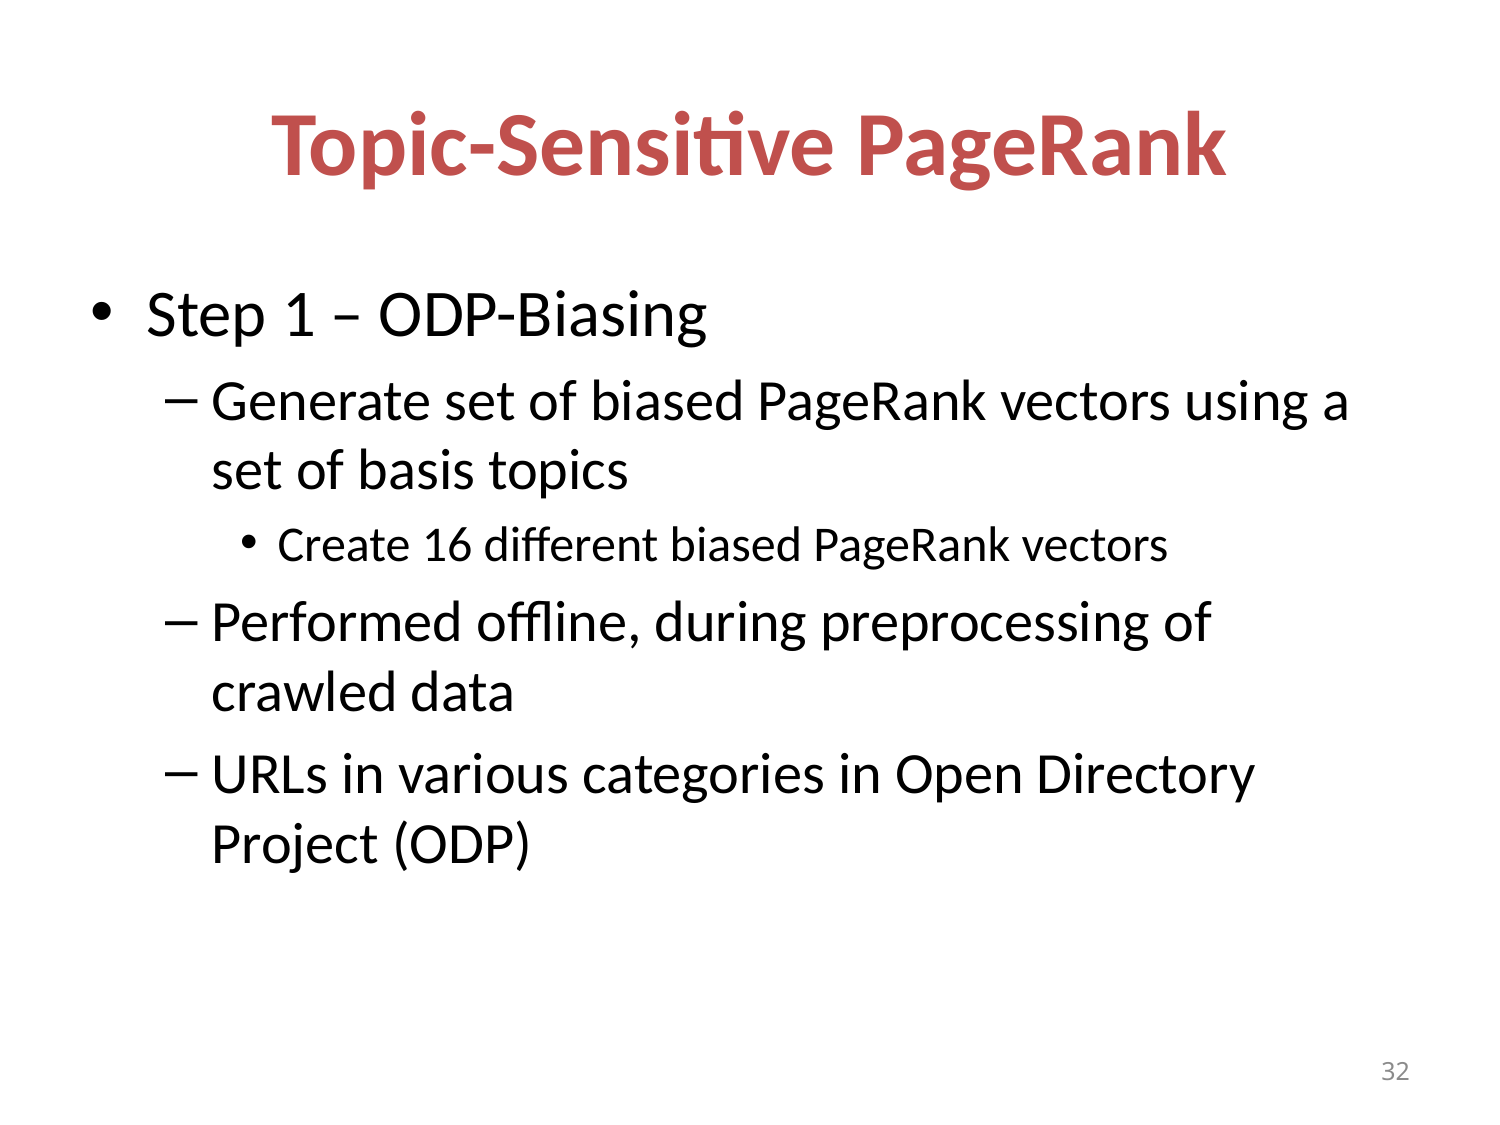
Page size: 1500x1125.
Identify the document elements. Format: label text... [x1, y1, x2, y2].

list Step 1 – ODP-Biasing Generate set of biased PageRank vectors using a set of basis topics Create 16 different biased PageRank vectors Performed offline, during preprocessing of crawled data URLs in various categories in Open Directory Project (ODP) [75, 262, 1425, 1005]
slide_number 32 [1074, 1042, 1425, 1103]
title Topic-Sensitive PageRank [75, 45, 1425, 233]
